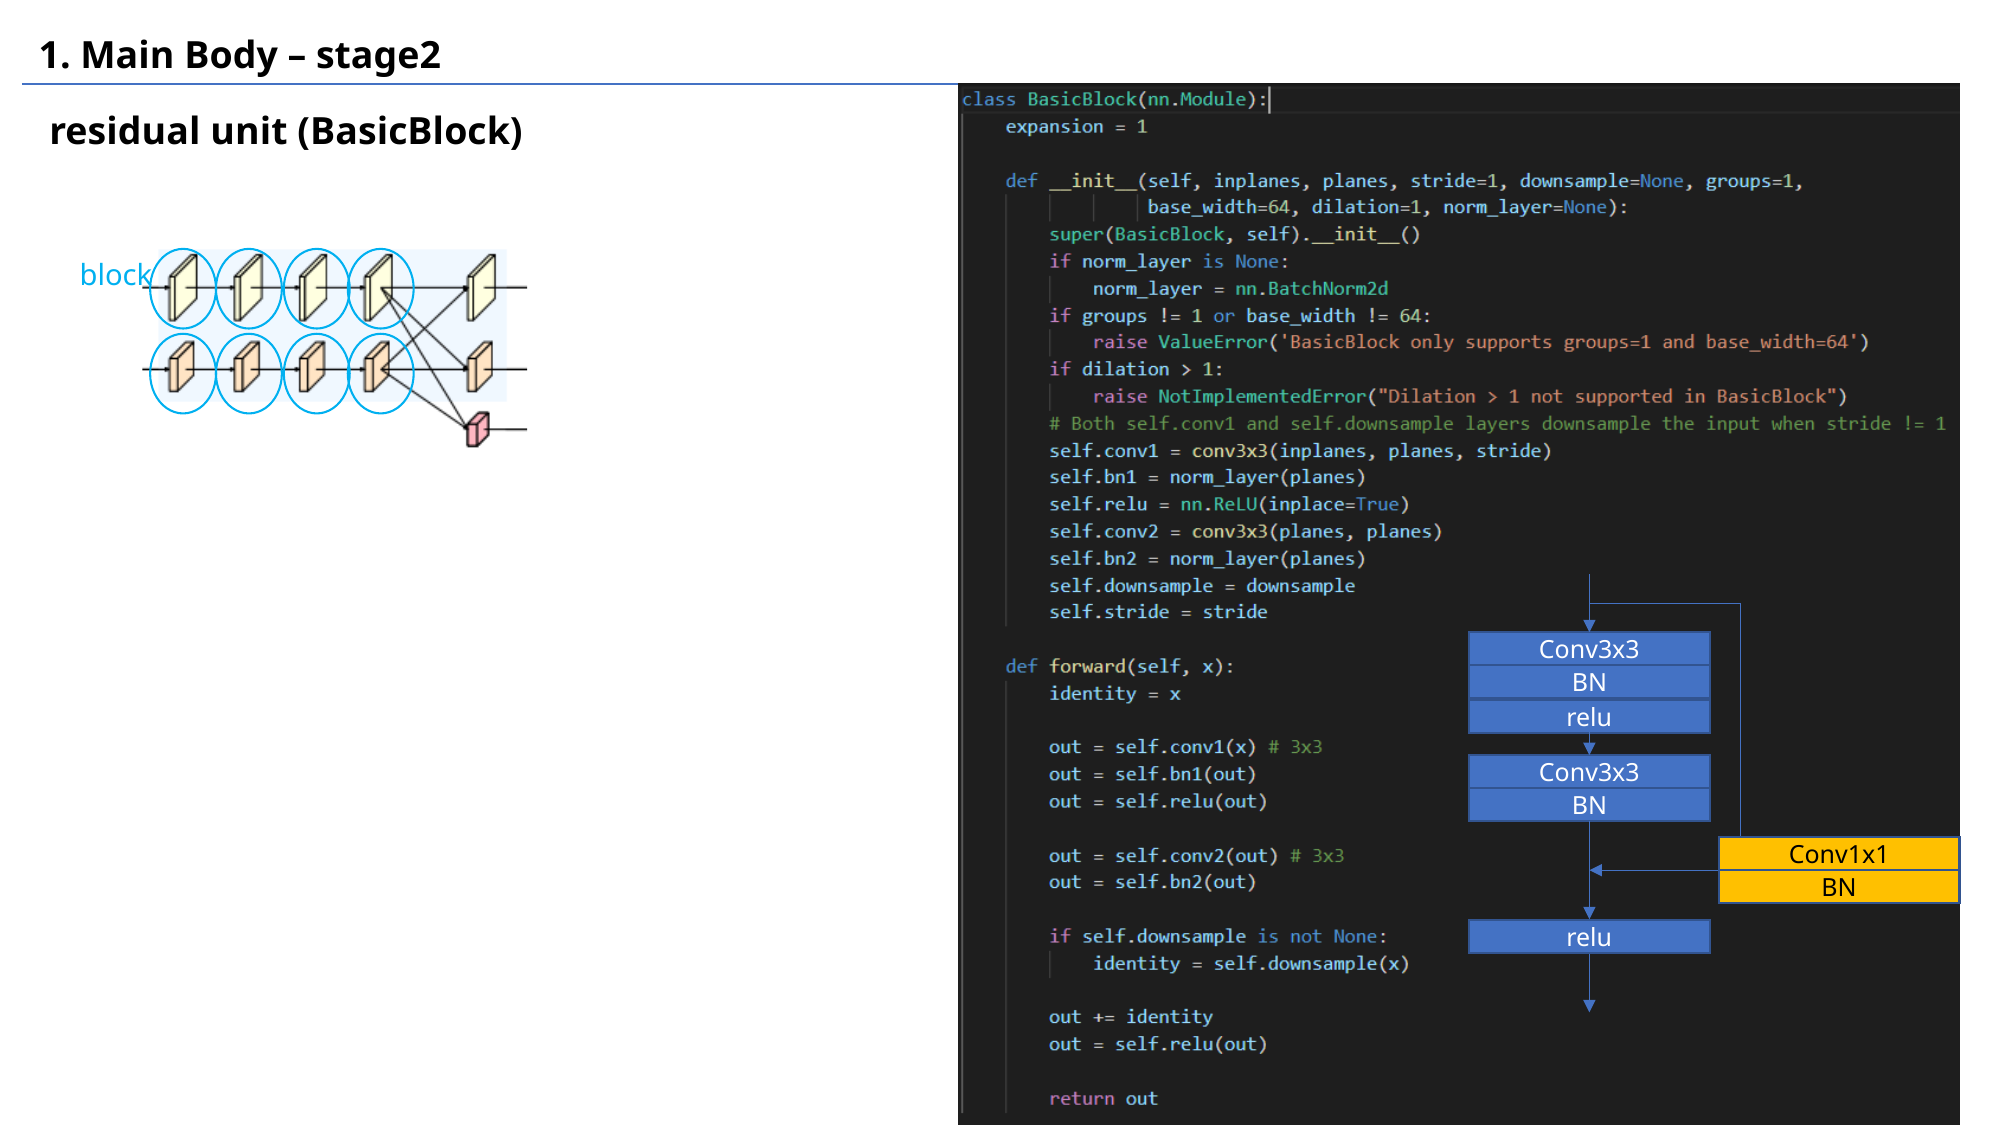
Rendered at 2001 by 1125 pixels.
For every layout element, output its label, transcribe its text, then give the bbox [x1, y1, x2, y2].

text_box residual unit (BasicBlock) [34, 99, 640, 159]
picture [958, 83, 1960, 1125]
picture [218, 251, 280, 327]
picture [142, 237, 528, 512]
picture [286, 251, 347, 327]
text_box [1468, 632, 1710, 734]
picture [351, 251, 412, 327]
text_box 1. Main Body – stage2 [23, 23, 457, 83]
text_box block [64, 248, 142, 299]
picture [152, 251, 214, 327]
